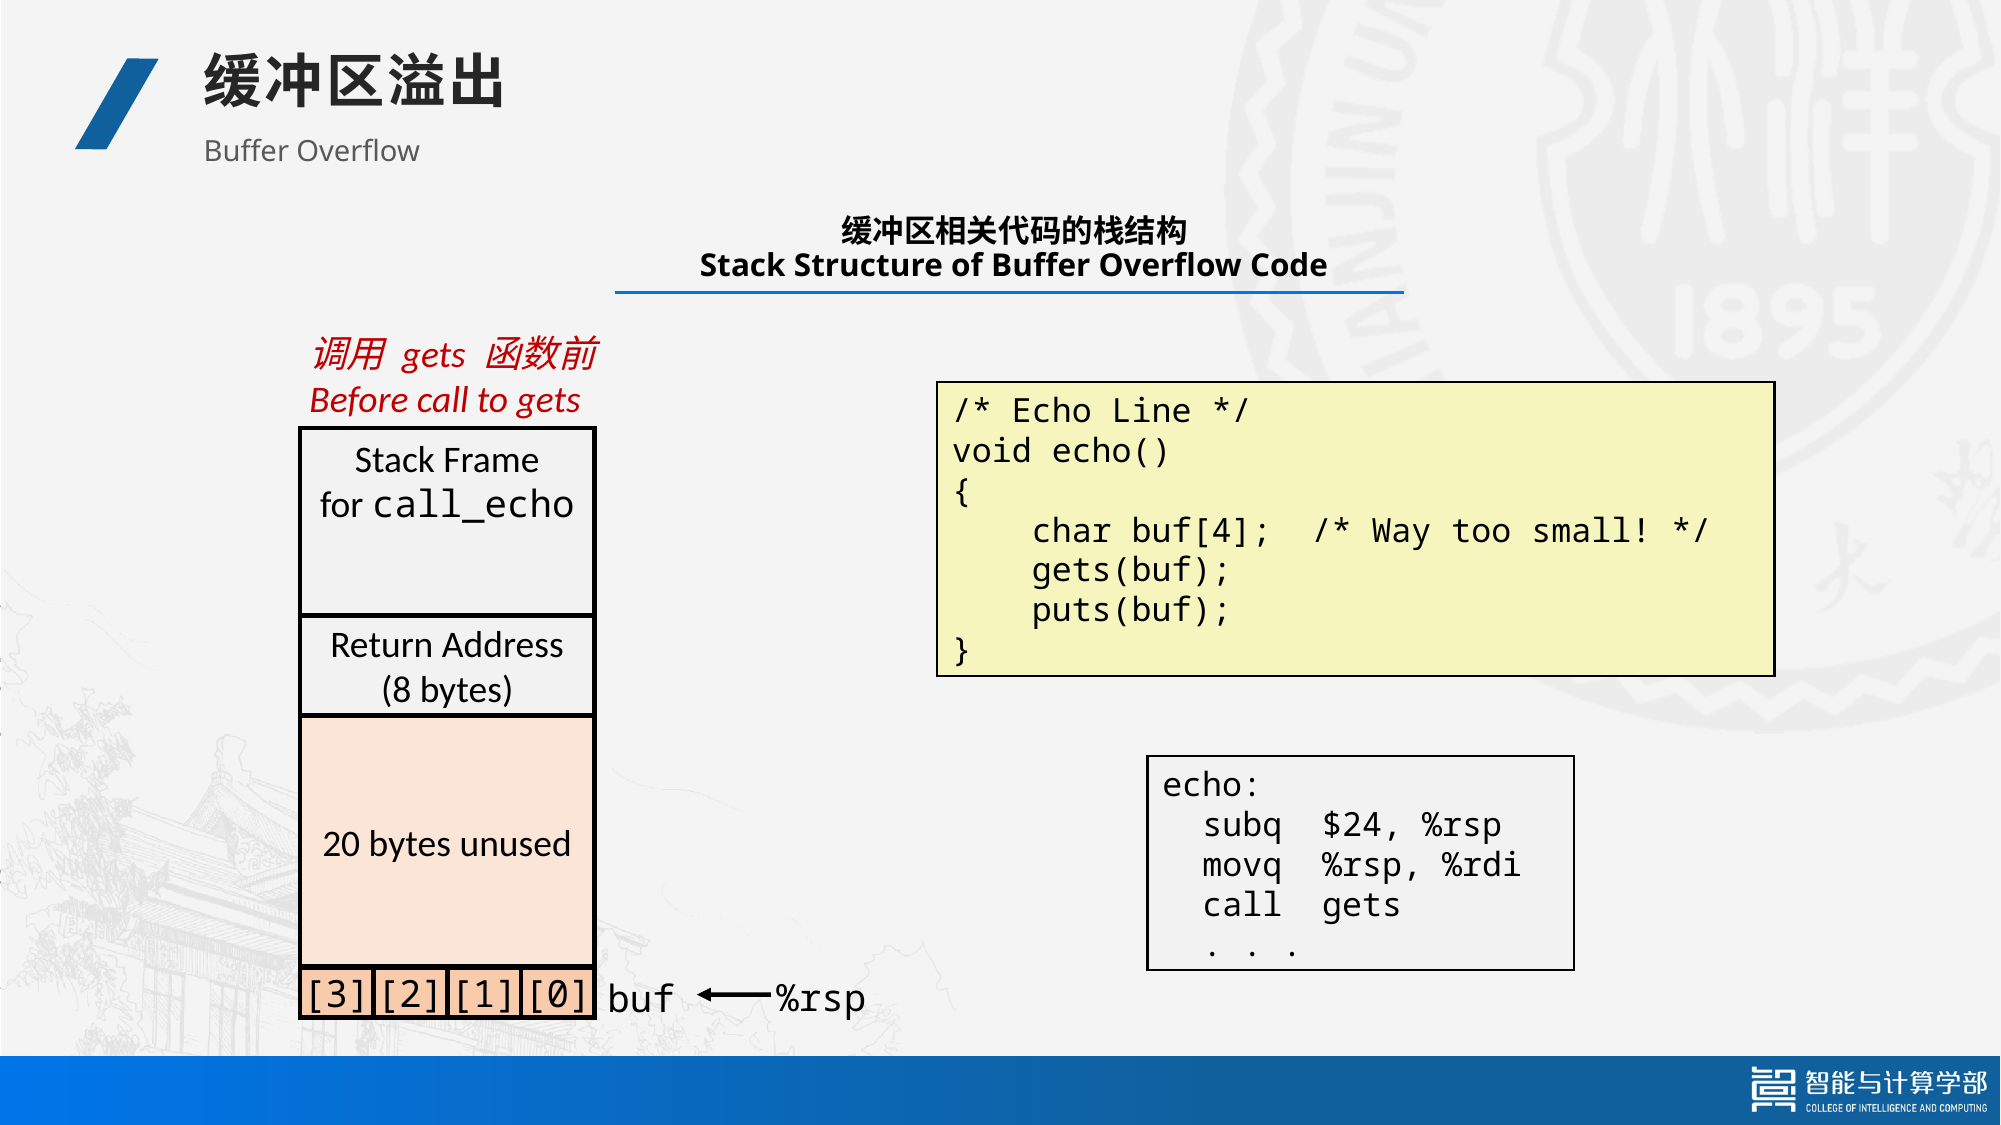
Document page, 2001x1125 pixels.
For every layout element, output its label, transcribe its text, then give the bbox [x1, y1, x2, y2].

text_box [696, 988, 761, 1001]
text_box [3] [299, 967, 373, 1018]
text_box 20 bytes unused [299, 715, 595, 967]
text_box 调用 gets 函数前 Before call to gets [294, 322, 611, 428]
title 缓冲区相关代码的栈结构 Stack Structure of Buffer Overflow Code [167, 207, 1861, 291]
text_box Return Address (8 bytes) [299, 616, 595, 715]
text_box [2] [373, 967, 447, 1018]
list Buffer Overflow [188, 128, 893, 192]
picture [1741, 1056, 1999, 1125]
list 缓冲区溢出 [188, 45, 1326, 124]
text_box echo: subq $24, %rsp movq %rsp, %rdi call gets . . . [1147, 755, 1575, 971]
text_box [1] [447, 967, 521, 1018]
text_box [0] [521, 967, 592, 1018]
text_box Stack Frame for call_echo [299, 428, 595, 616]
text_box /* Echo Line */ void echo() { char buf[4]; /* Way too small! */ gets(buf); puts(buf); } [937, 381, 1775, 676]
text_box buf [592, 967, 690, 1027]
text_box %rsp [761, 966, 881, 1026]
